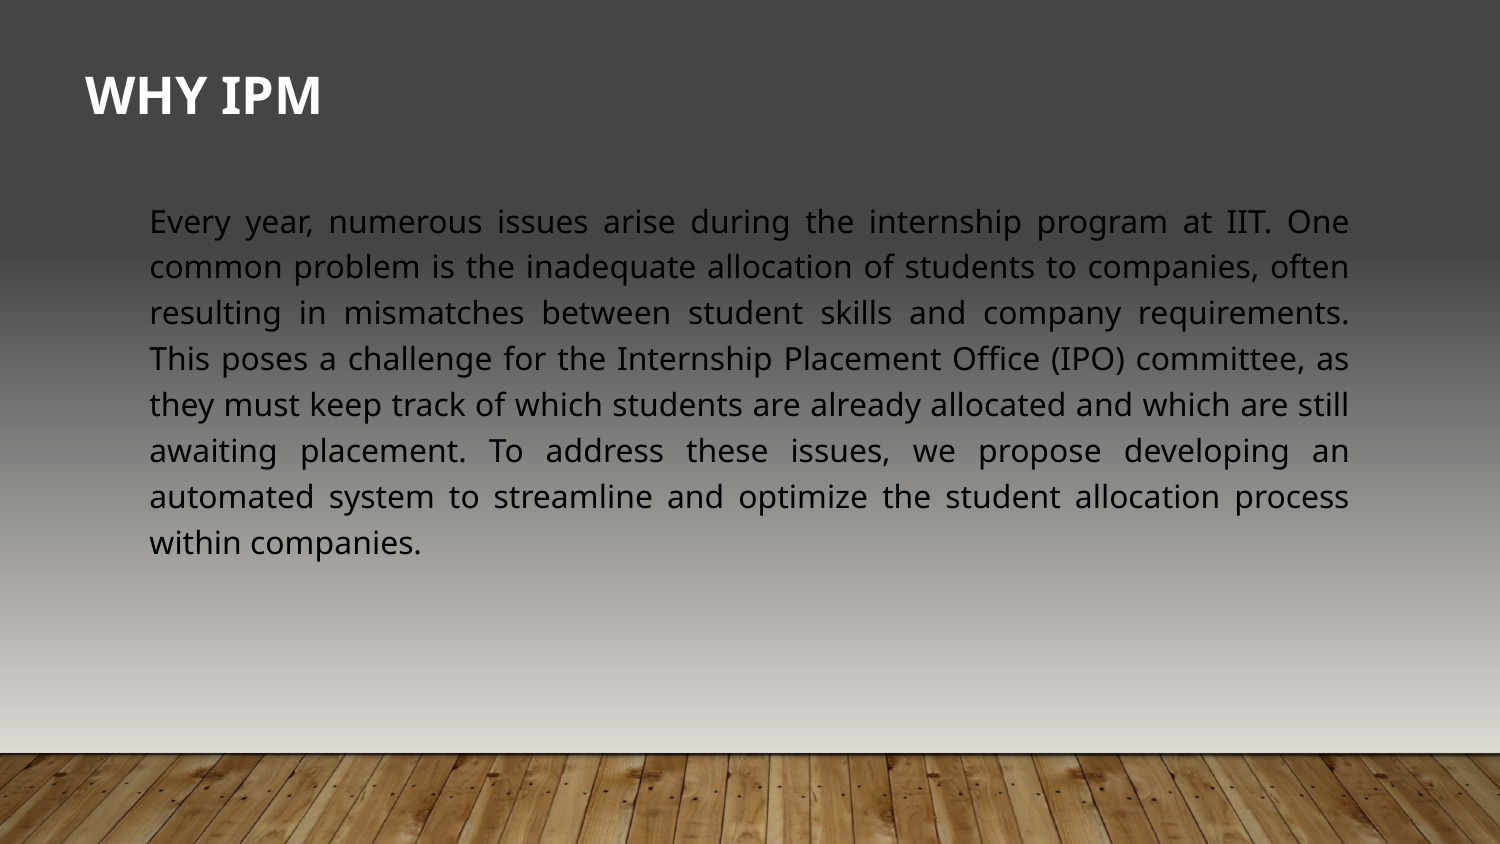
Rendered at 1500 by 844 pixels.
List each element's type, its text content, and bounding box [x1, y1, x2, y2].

list Every year, numerous issues arise during the internship program at IIT. One common problem is the inadequate allocation of students to companies, often resulting in mismatches between student skills and company requirements. This poses a challenge for the Internship Placement Office (IPO) committee, as they must keep track of which students are already allocated and which are still awaiting placement. To address these issues, we propose developing an automated system to streamline and optimize the student allocation process within companies. [134, 178, 1366, 581]
picture [0, 753, 1500, 844]
title Why IPM [70, 54, 521, 156]
